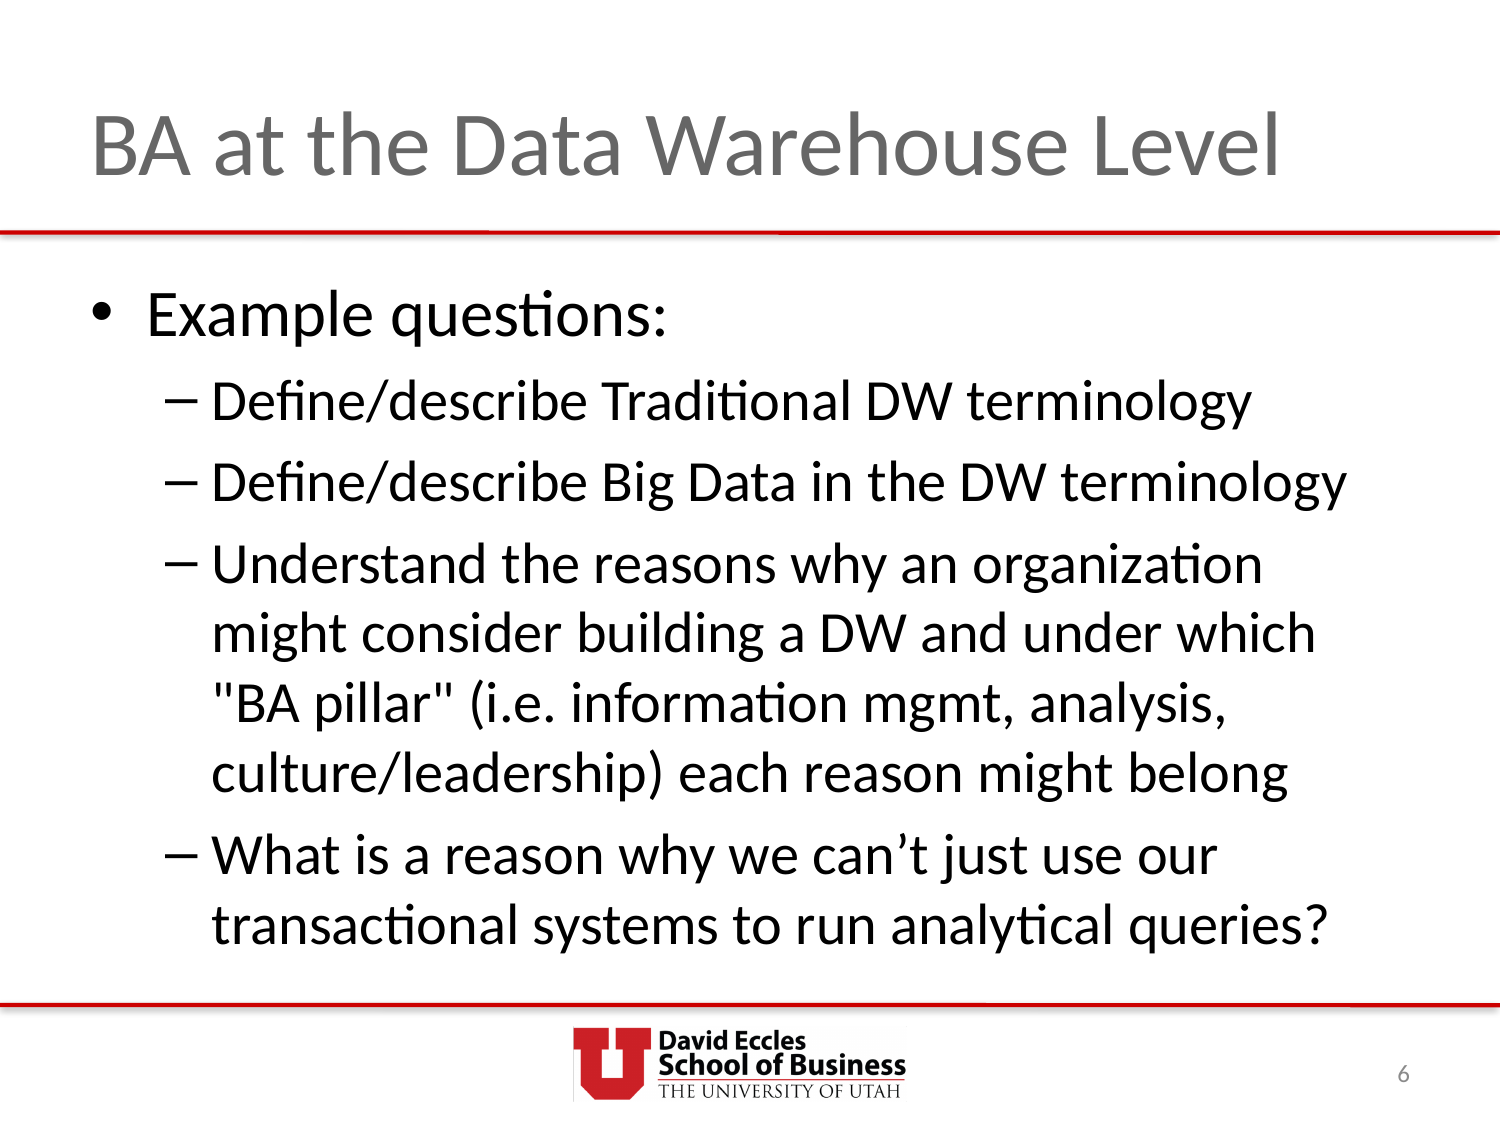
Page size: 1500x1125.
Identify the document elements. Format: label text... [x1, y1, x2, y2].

picture [573, 1026, 907, 1102]
slide_number 6 [1074, 1042, 1425, 1103]
list Example questions: Define/describe Traditional DW terminology Define/describe Big Data in the DW terminology Understand the reasons why an organization might consider building a DW and under which "BA pillar" (i.e. information mgmt, analysis, culture/leadership) each reason might belong What is a reason why we can’t just use our transactional systems to run analytical queries? [75, 262, 1425, 1005]
title BA at the Data Warehouse Level [75, 45, 1425, 233]
